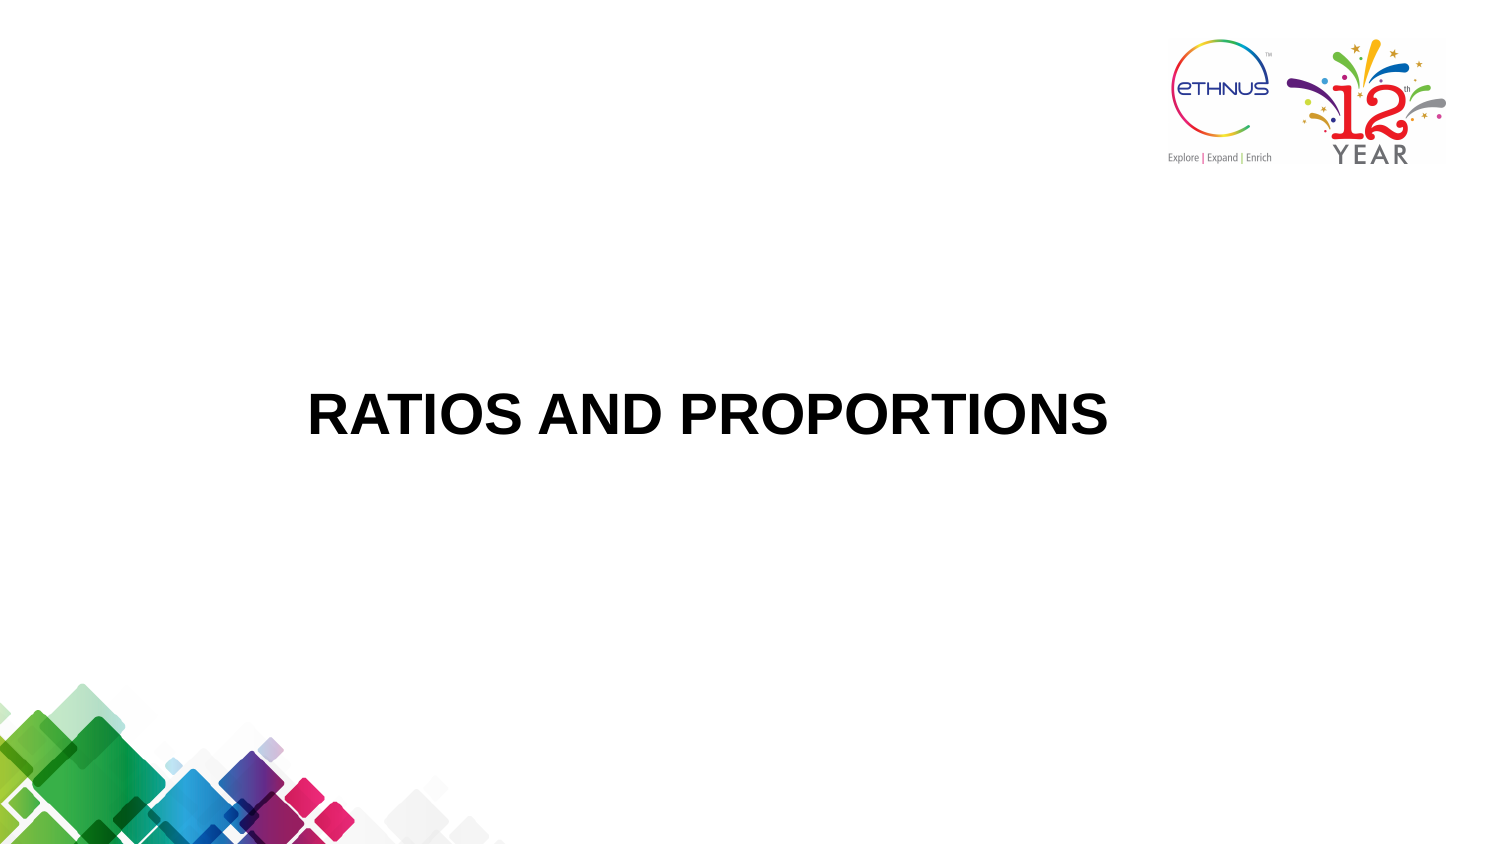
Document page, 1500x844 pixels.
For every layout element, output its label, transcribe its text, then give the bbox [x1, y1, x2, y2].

picture [1167, 38, 1447, 165]
picture [0, 668, 732, 844]
text_box RATIOS AND PROPORTIONS [53, 375, 1364, 631]
